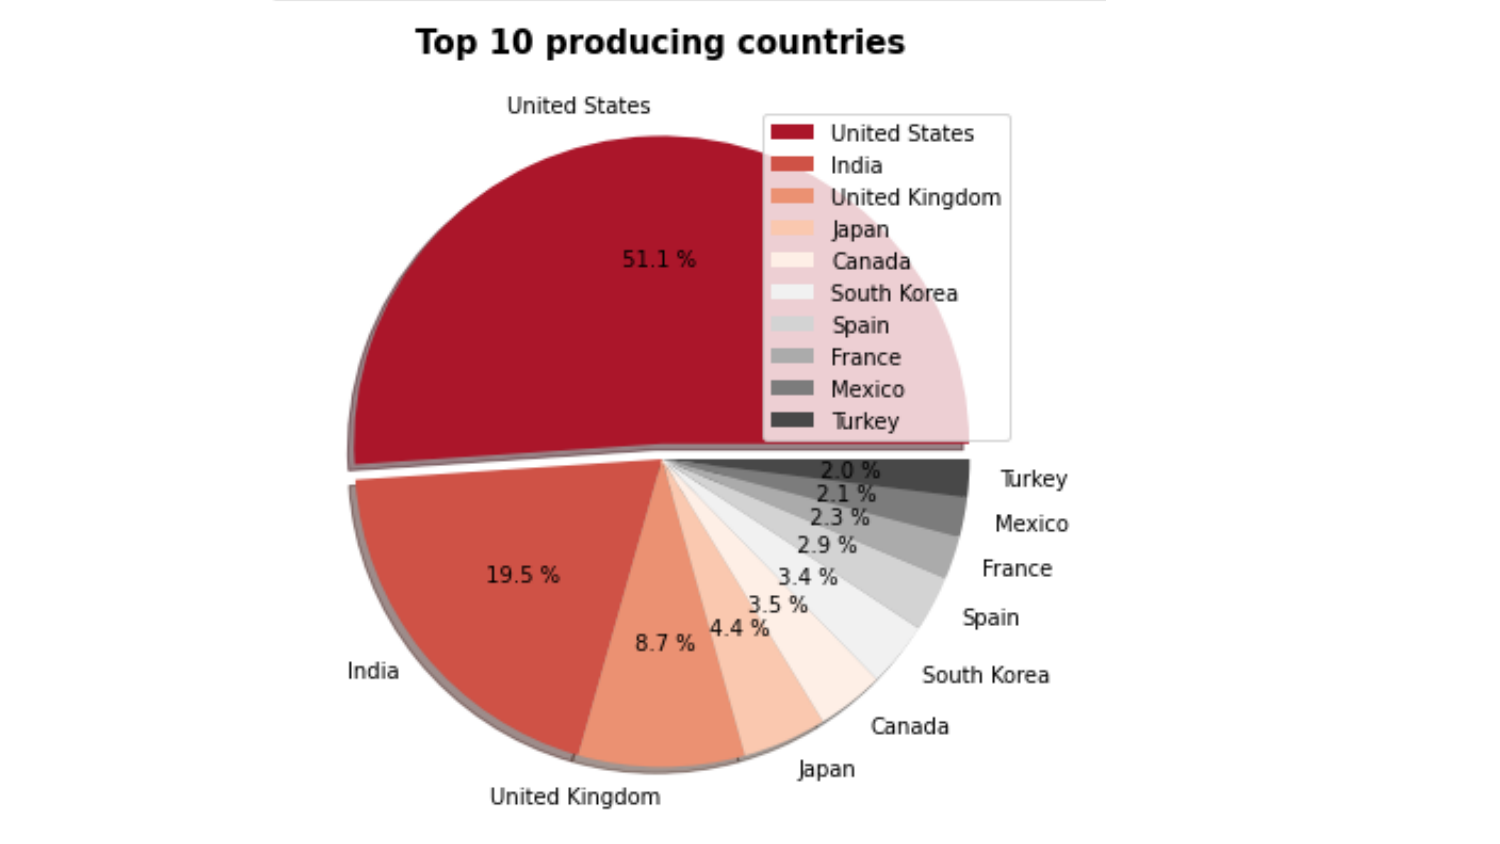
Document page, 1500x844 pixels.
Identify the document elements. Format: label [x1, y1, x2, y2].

picture [270, 0, 1107, 836]
